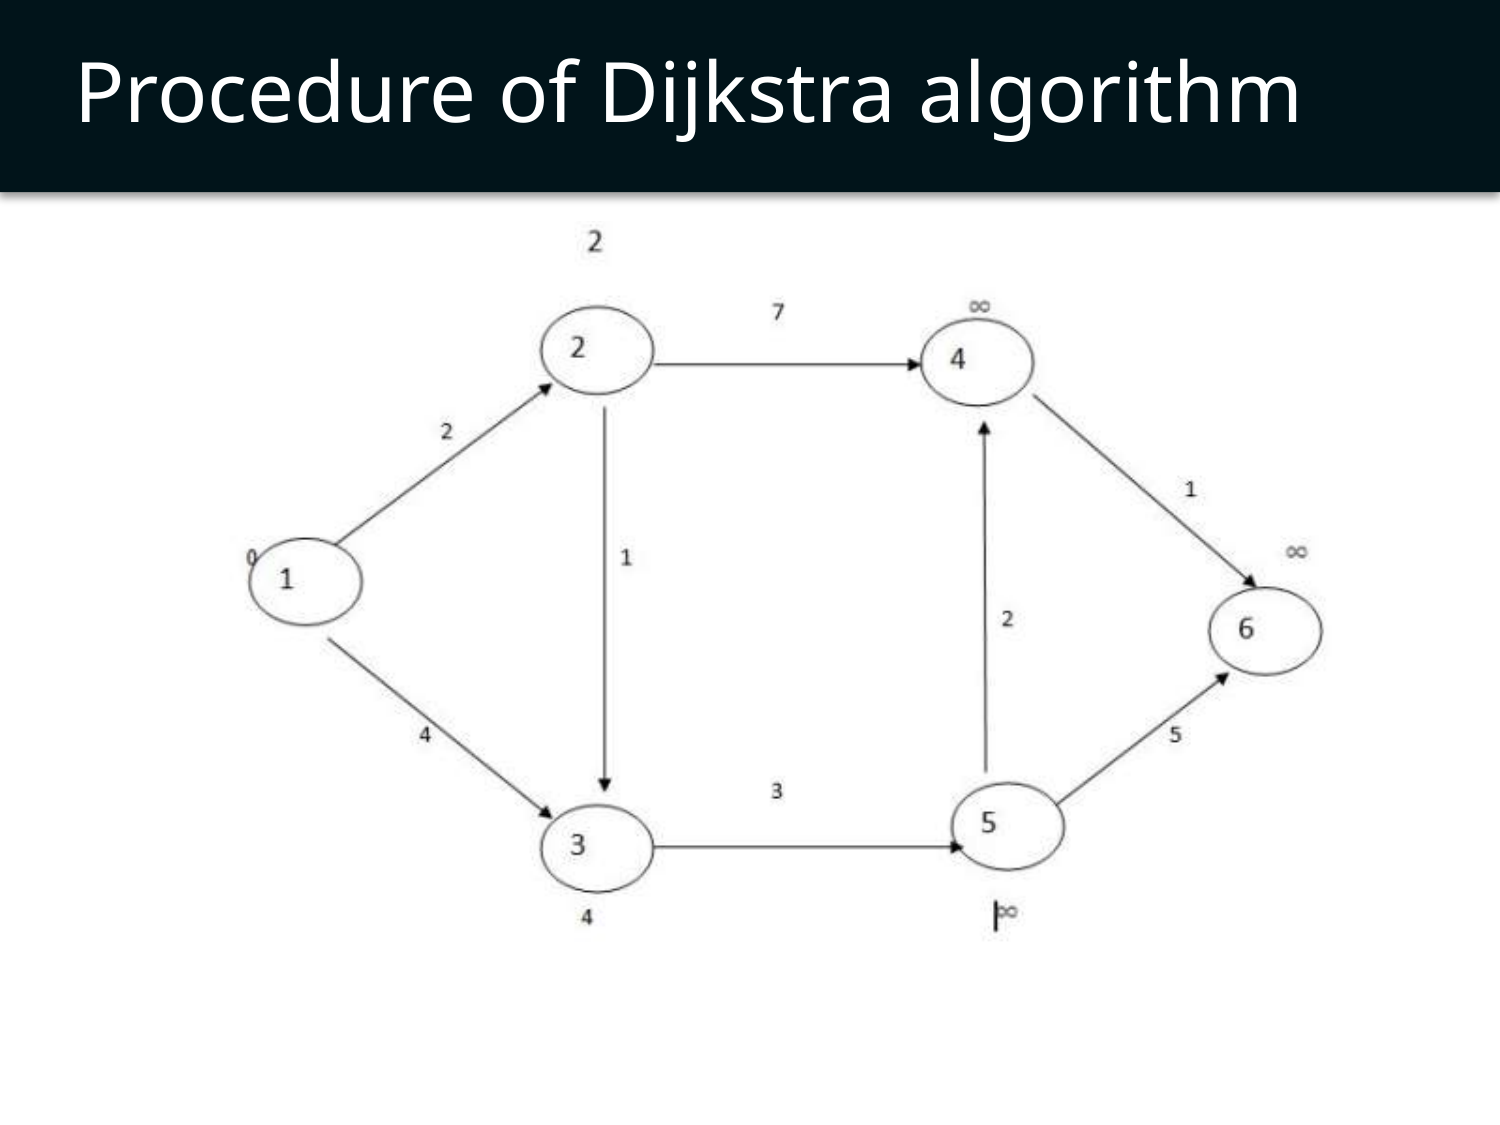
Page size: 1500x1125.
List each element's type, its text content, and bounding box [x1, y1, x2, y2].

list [184, 221, 1373, 966]
title Procedure of Dijkstra algorithm [59, 0, 1500, 193]
